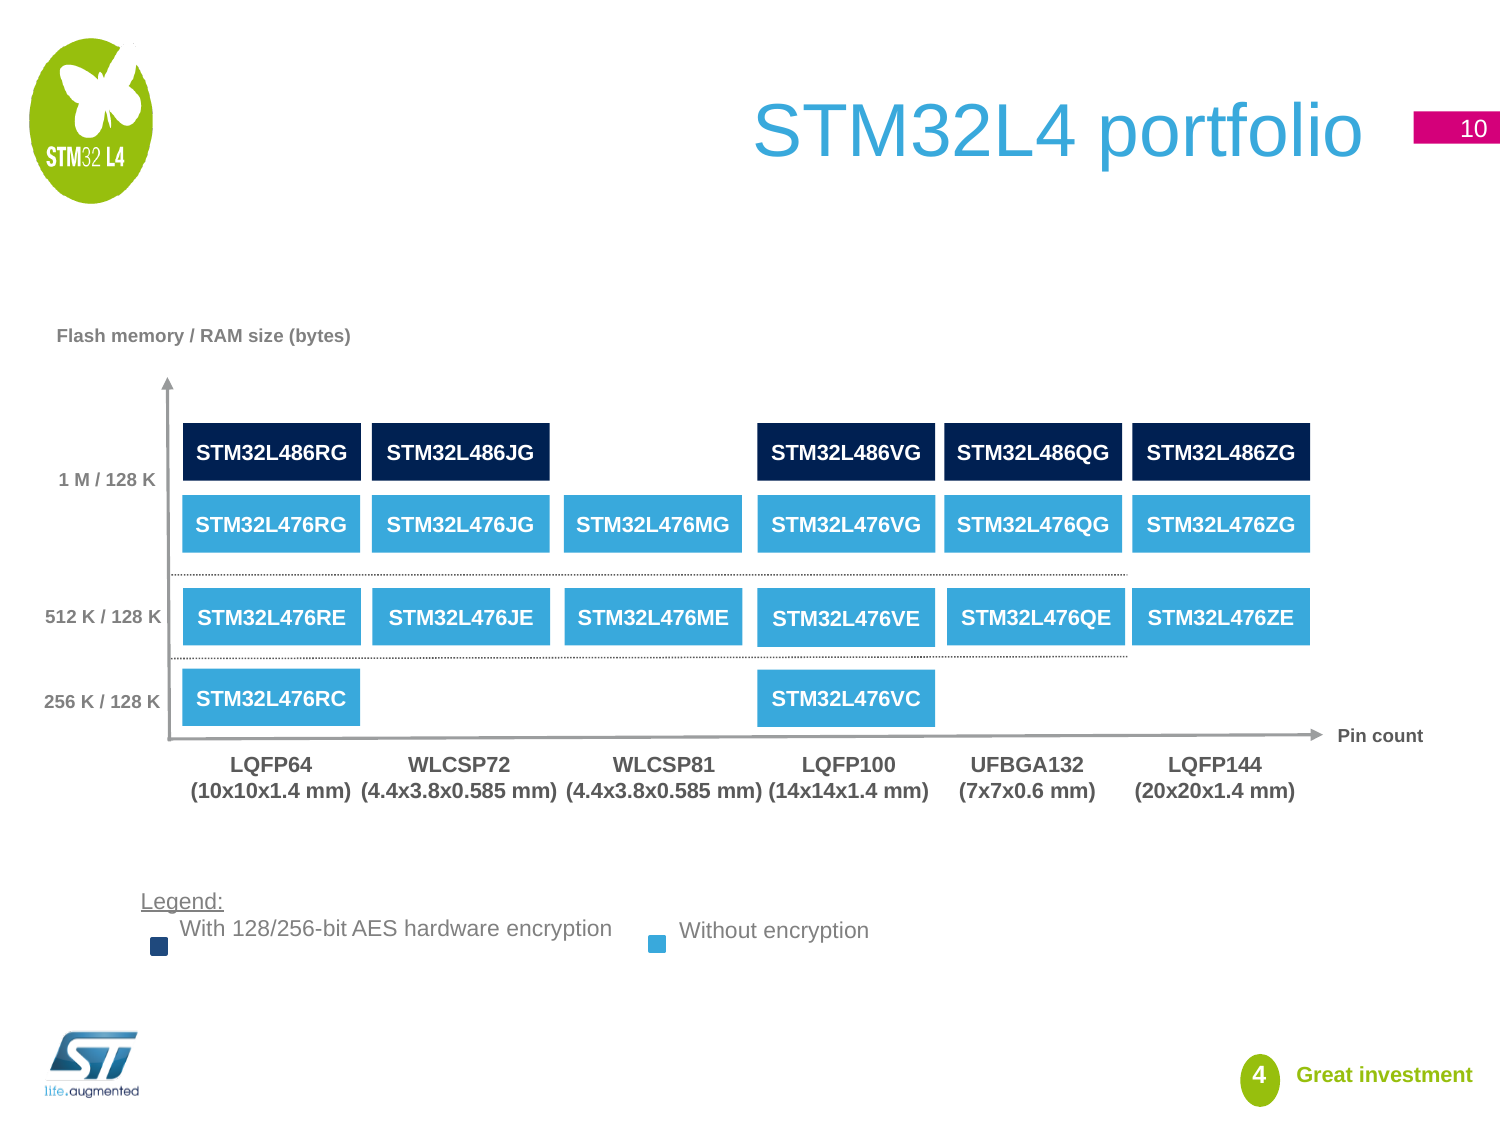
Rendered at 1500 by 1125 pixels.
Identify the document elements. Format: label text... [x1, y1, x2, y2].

text_box STM32L476VG [757, 495, 936, 553]
text_box [648, 935, 666, 953]
text_box STM32L476ZG [1132, 495, 1311, 553]
text_box STM32L486RG [183, 423, 361, 481]
text_box STM32L476QG [944, 495, 1123, 553]
text_box 512 K / 128 K [30, 597, 162, 635]
text_box STM32L476QE [947, 588, 1126, 646]
text_box LQFP144 (20x20x1.4 mm) [1119, 748, 1311, 811]
text_box STM32L486JG [371, 423, 550, 481]
text_box STM32L476RE [183, 588, 361, 646]
text_box STM32L476ME [564, 588, 743, 646]
text_box UFBGA132 (7x7x0.6 mm) [943, 748, 1111, 811]
text_box STM32L476JG [371, 495, 550, 553]
text_box STM32L486ZG [1132, 423, 1311, 481]
text_box STM32L486QG [944, 423, 1123, 481]
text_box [1240, 1050, 1491, 1108]
text_box STM32L476MG [563, 495, 742, 553]
text_box Pin count [1323, 716, 1476, 754]
text_box STM32L476JE [372, 588, 551, 646]
slide_number 10 [1413, 111, 1500, 144]
text_box 256 K / 128 K [29, 682, 162, 720]
text_box 5 [659, 476, 668, 494]
text_box STM32L476ZE [1132, 588, 1310, 646]
text_box Without encryption [664, 908, 1171, 951]
text_box 5 [467, 481, 476, 494]
text_box STM32L476RC [182, 668, 361, 726]
text_box Legend: With 128/256-bit AES hardware encryption [125, 878, 1030, 949]
text_box STM32L476VE [757, 588, 936, 647]
text_box LQFP100 (14x14x1.4 mm) [778, 748, 943, 811]
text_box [174, 734, 1324, 740]
text_box WLCSP81 (4.4x3.8x0.585 mm) [550, 748, 778, 811]
text_box STM32L476RG [182, 495, 361, 553]
picture [37, 1022, 147, 1104]
text_box Flash memory / RAM size (bytes) [41, 316, 408, 354]
text_box 1 M / 128 K [43, 460, 162, 498]
text_box STM32L486VG [757, 423, 936, 481]
picture [21, 13, 158, 212]
text_box LQFP64 (10x10x1.4 mm) [175, 748, 346, 811]
text_box STM32L476VC [757, 669, 936, 727]
text_box WLCSP72 (4.4x3.8x0.585 mm) [346, 748, 550, 811]
title STM32L4 portfolio [407, 32, 1401, 221]
text_box [150, 937, 168, 956]
